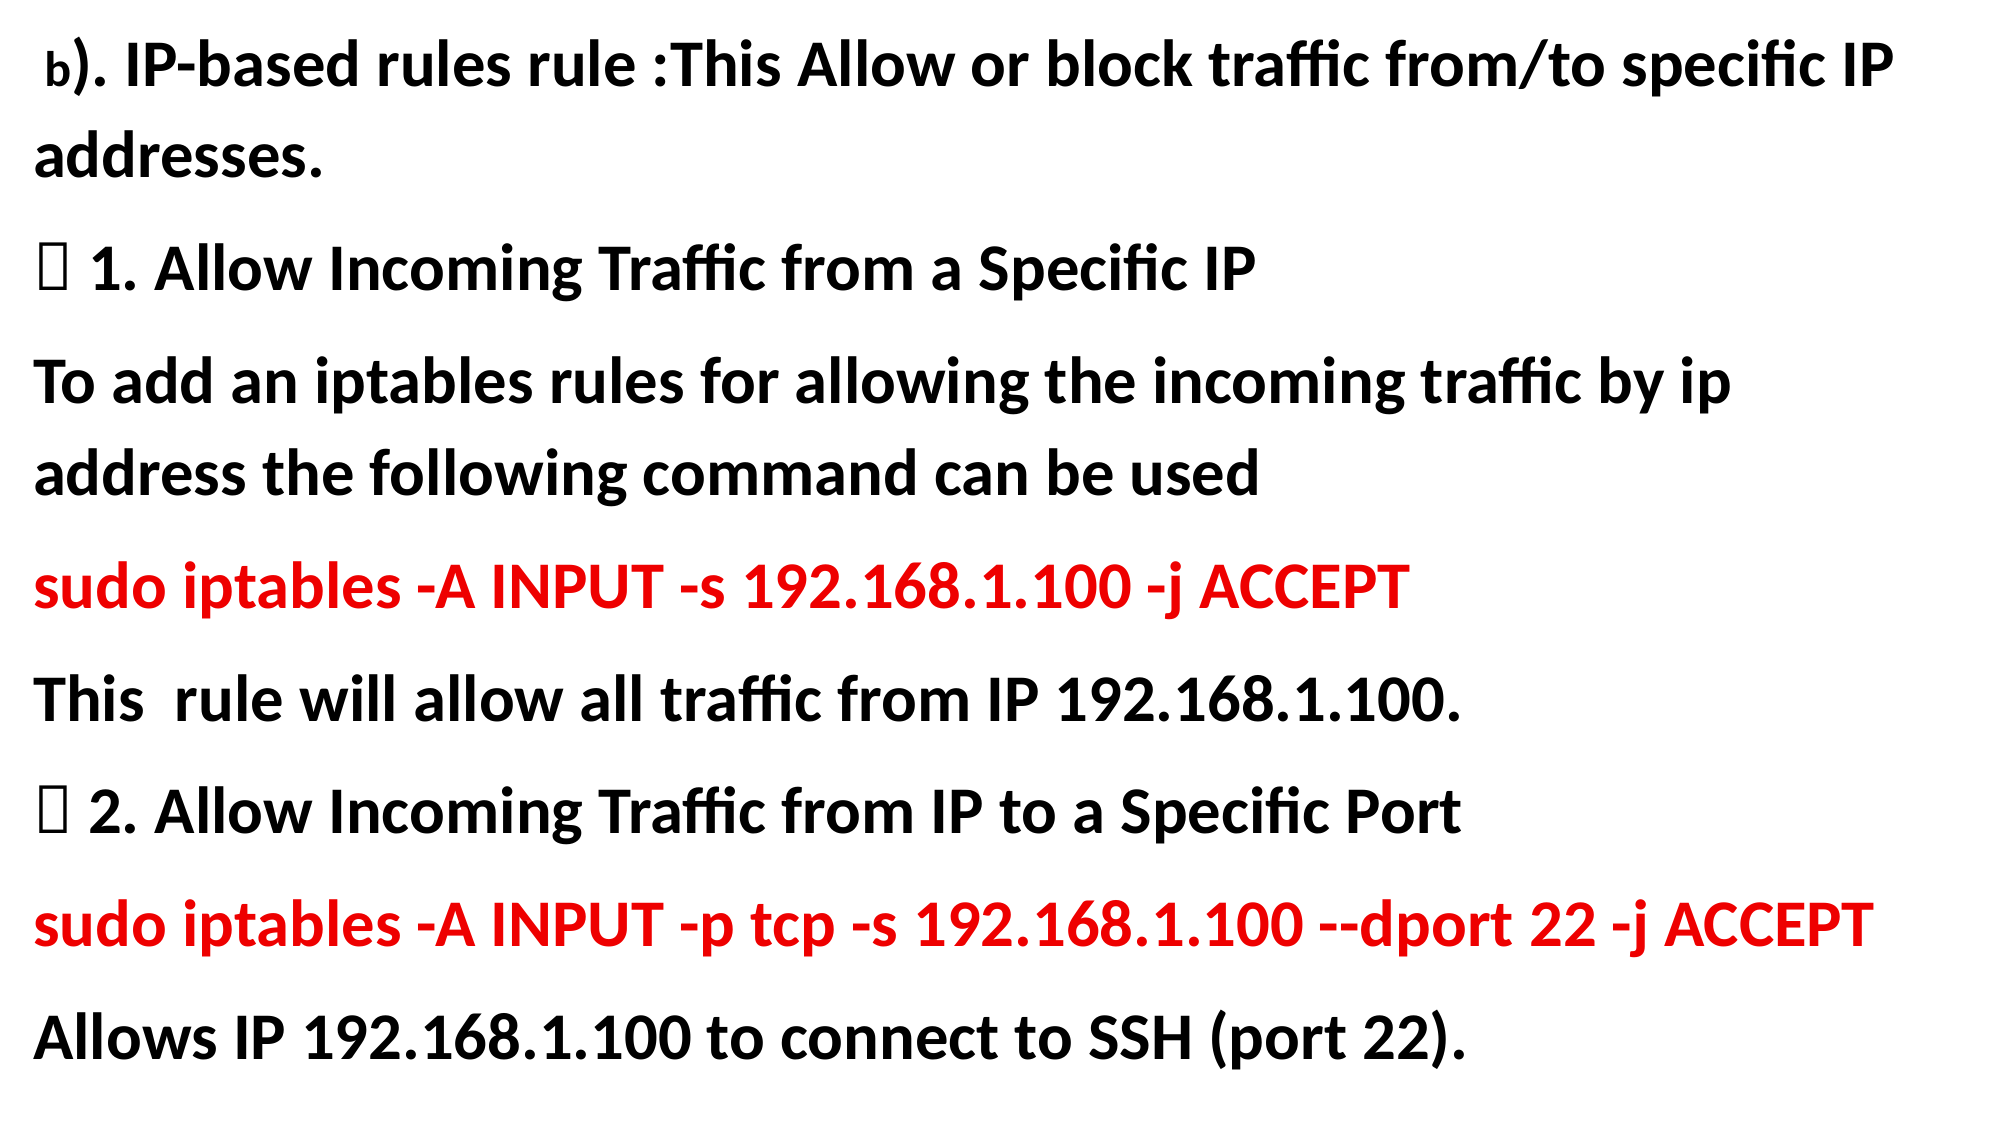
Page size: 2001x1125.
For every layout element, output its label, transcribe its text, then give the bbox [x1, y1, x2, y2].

text_box b). IP-based rules rule :This Allow or block traffic from/to specific IP addresses. 🔹 1. Allow Incoming Traffic from a Specific IP To add an iptables rules for allowing the incoming traffic by ip address the following command can be used sudo iptables -A INPUT -s 192.168.1.100 -j ACCEPT This rule will allow all traffic from IP 192.168.1.100. 🔹 2. Allow Incoming Traffic from IP to a Specific Port sudo iptables -A INPUT -p tcp -s 192.168.1.100 --dport 22 -j ACCEPT Allows IP 192.168.1.100 to connect to SSH (port 22). [18, 0, 1973, 1125]
